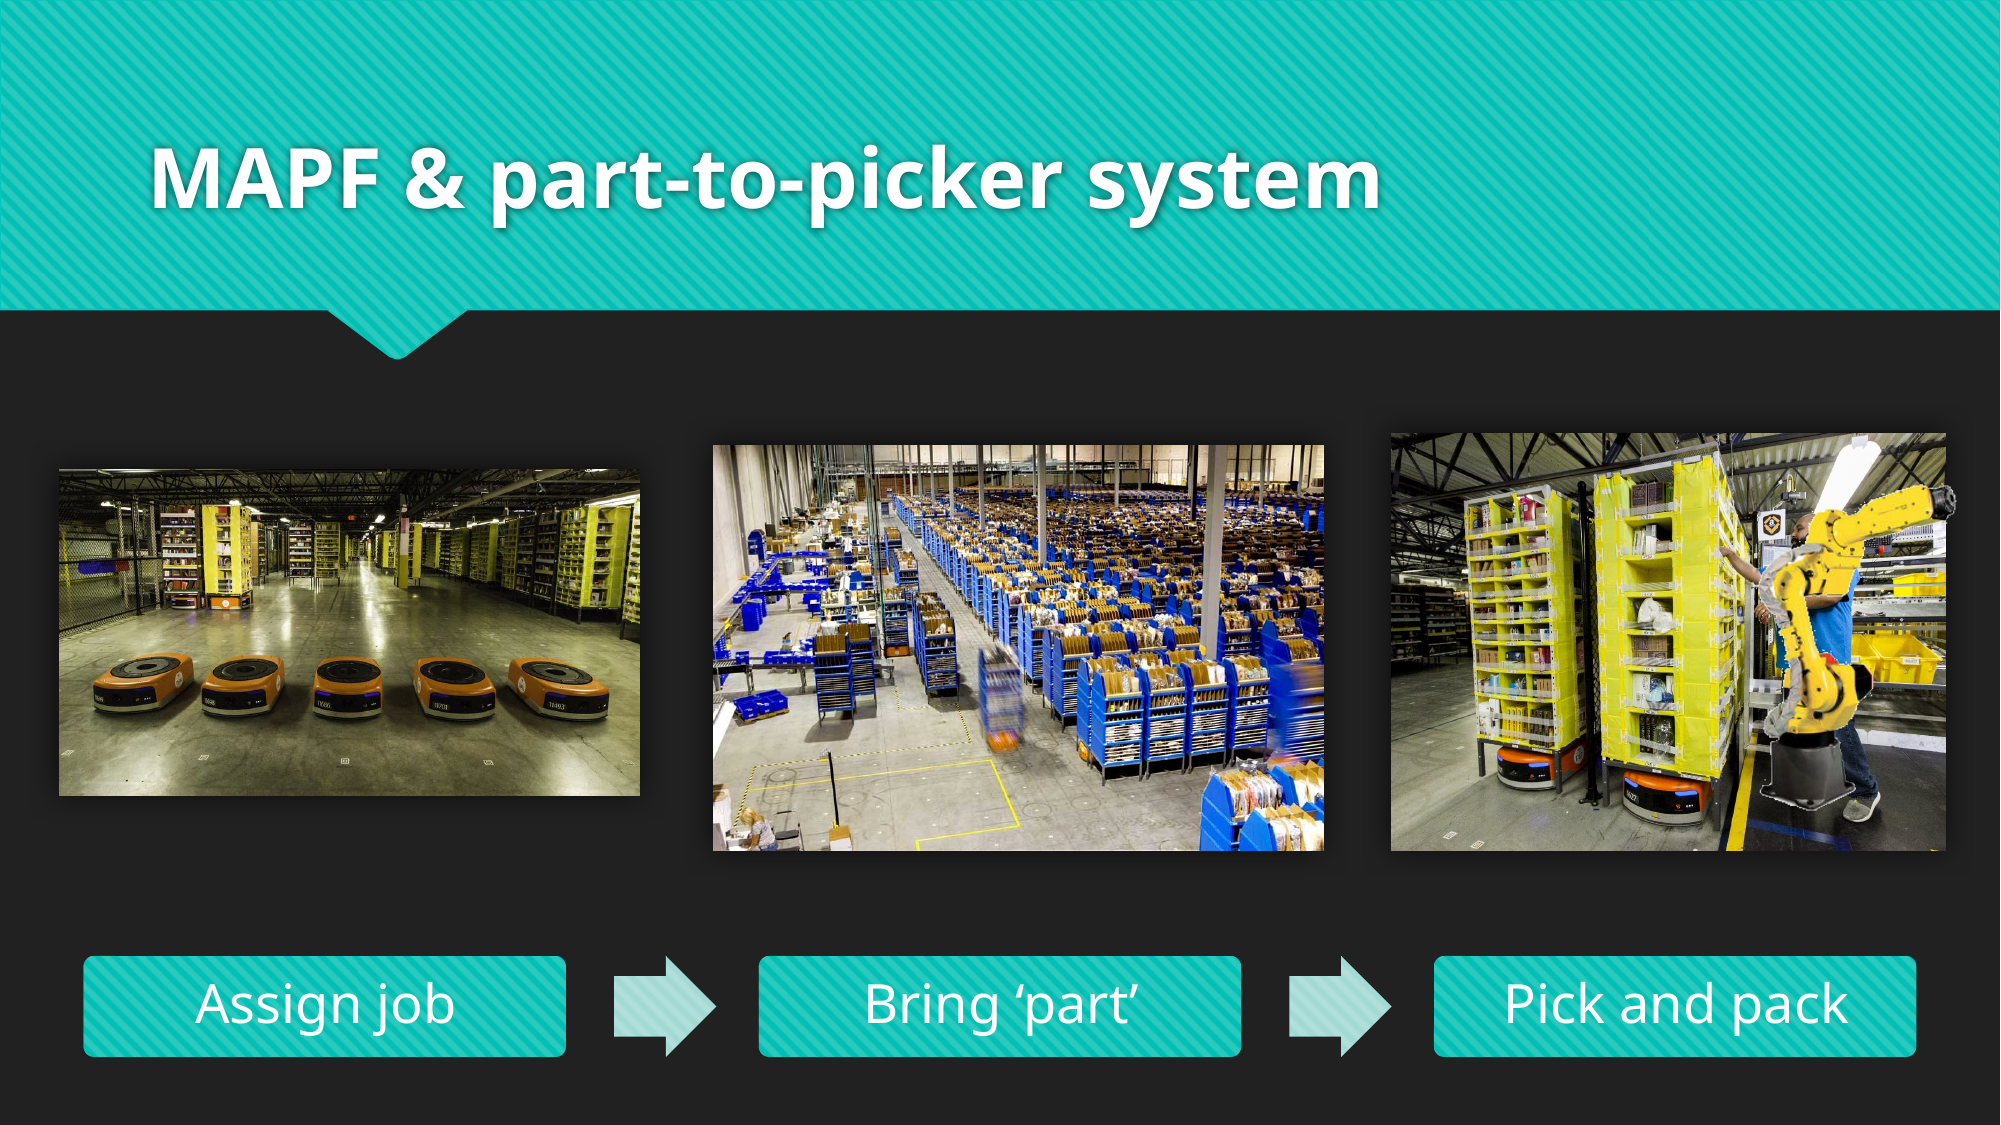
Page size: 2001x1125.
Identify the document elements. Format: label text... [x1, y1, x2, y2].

picture [713, 444, 1324, 851]
picture [58, 468, 640, 797]
picture [1391, 432, 2000, 851]
title MAPF & part-to-picker system [132, 73, 1868, 233]
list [81, 955, 1919, 1058]
